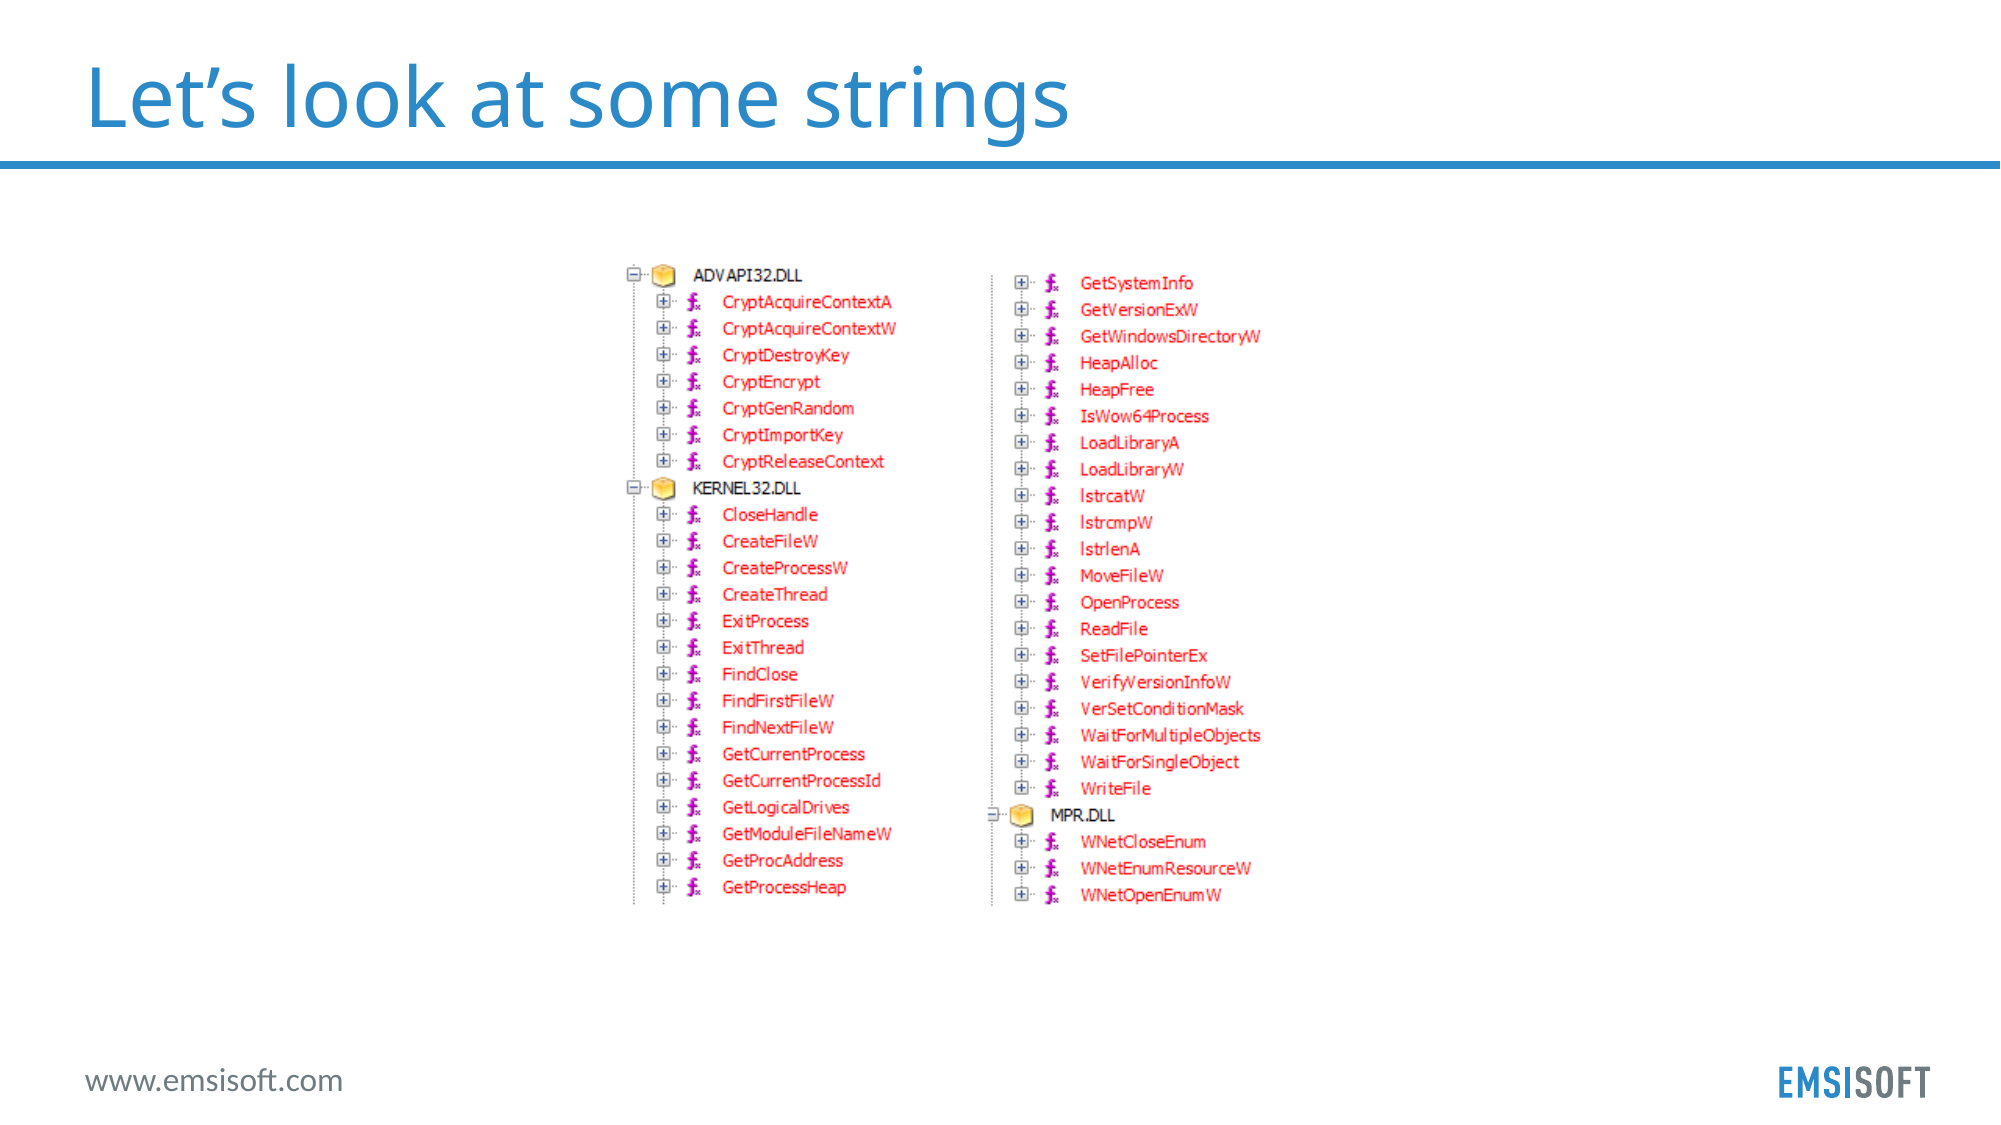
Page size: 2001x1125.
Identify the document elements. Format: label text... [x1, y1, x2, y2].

subtitle www.emsisoft.com [69, 1055, 441, 1108]
picture [624, 263, 1376, 928]
title Let’s look at some strings [69, 37, 1955, 153]
picture [0, 160, 2000, 170]
picture [1779, 1066, 1931, 1098]
